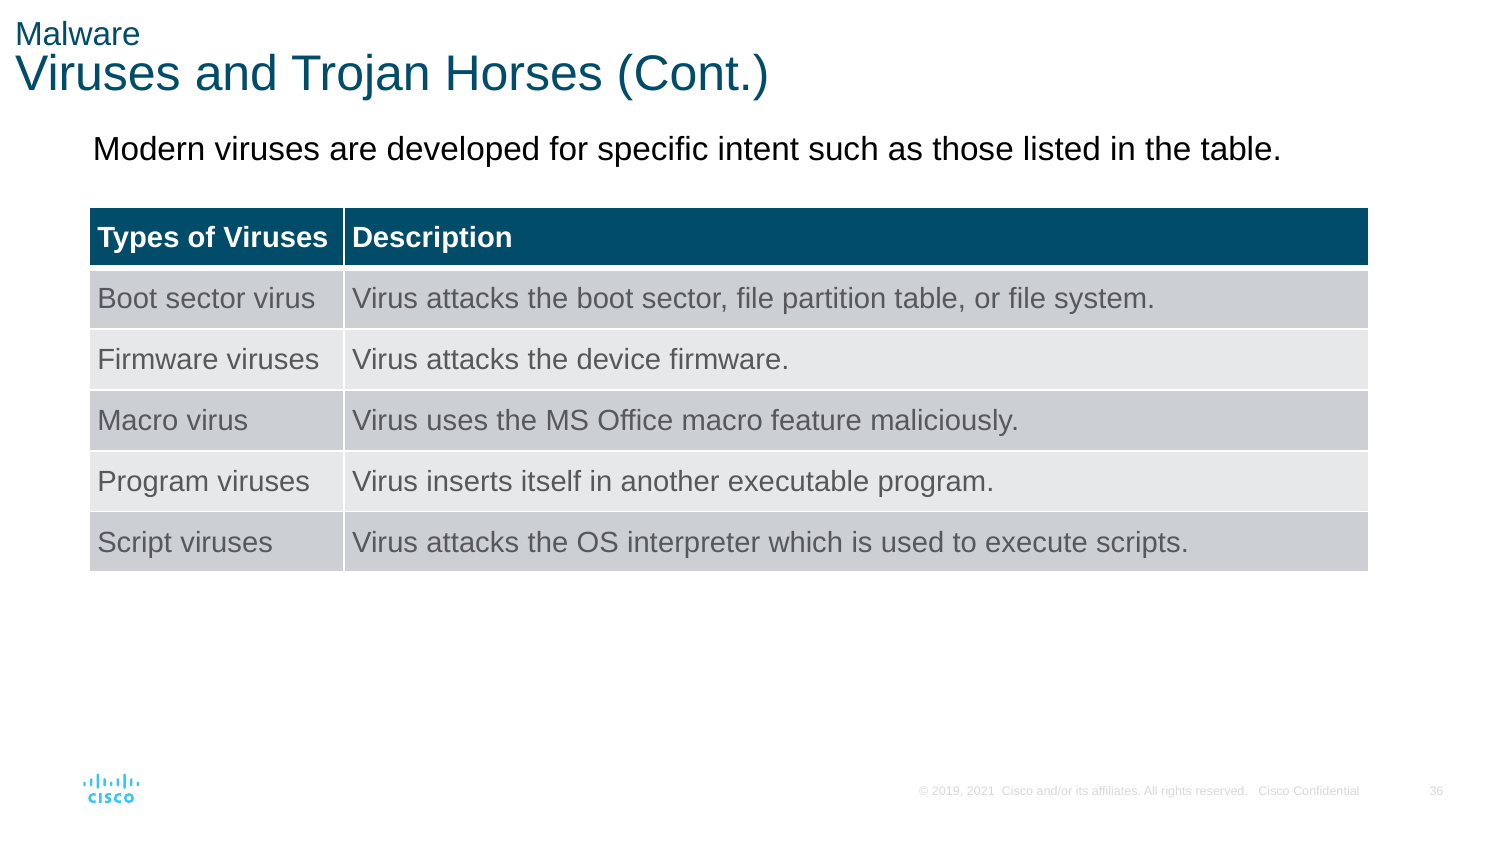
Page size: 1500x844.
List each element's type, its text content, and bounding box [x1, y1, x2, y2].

table_cell Boot sector virus [90, 271, 343, 328]
table_cell Virus uses the MS Office macro feature maliciously. [345, 391, 1368, 450]
table_cell Macro virus [90, 391, 343, 450]
table_header Types of Viruses [90, 208, 343, 265]
table_header Description [345, 208, 1368, 265]
table_cell Script viruses [90, 512, 343, 571]
table_cell Virus attacks the boot sector, file partition table, or file system. [345, 271, 1368, 328]
table_cell Program viruses [90, 452, 343, 511]
table_cell Virus attacks the OS interpreter which is used to execute scripts. [345, 512, 1368, 571]
title Malware Viruses and Trojan Horses (Cont.) [0, 0, 1369, 121]
list Modern viruses are developed for specific intent such as those listed in the table. [77, 120, 1437, 176]
table_cell Virus inserts itself in another executable program. [345, 452, 1368, 511]
table_cell Firmware viruses [90, 330, 343, 389]
table_cell Virus attacks the device firmware. [345, 330, 1368, 389]
